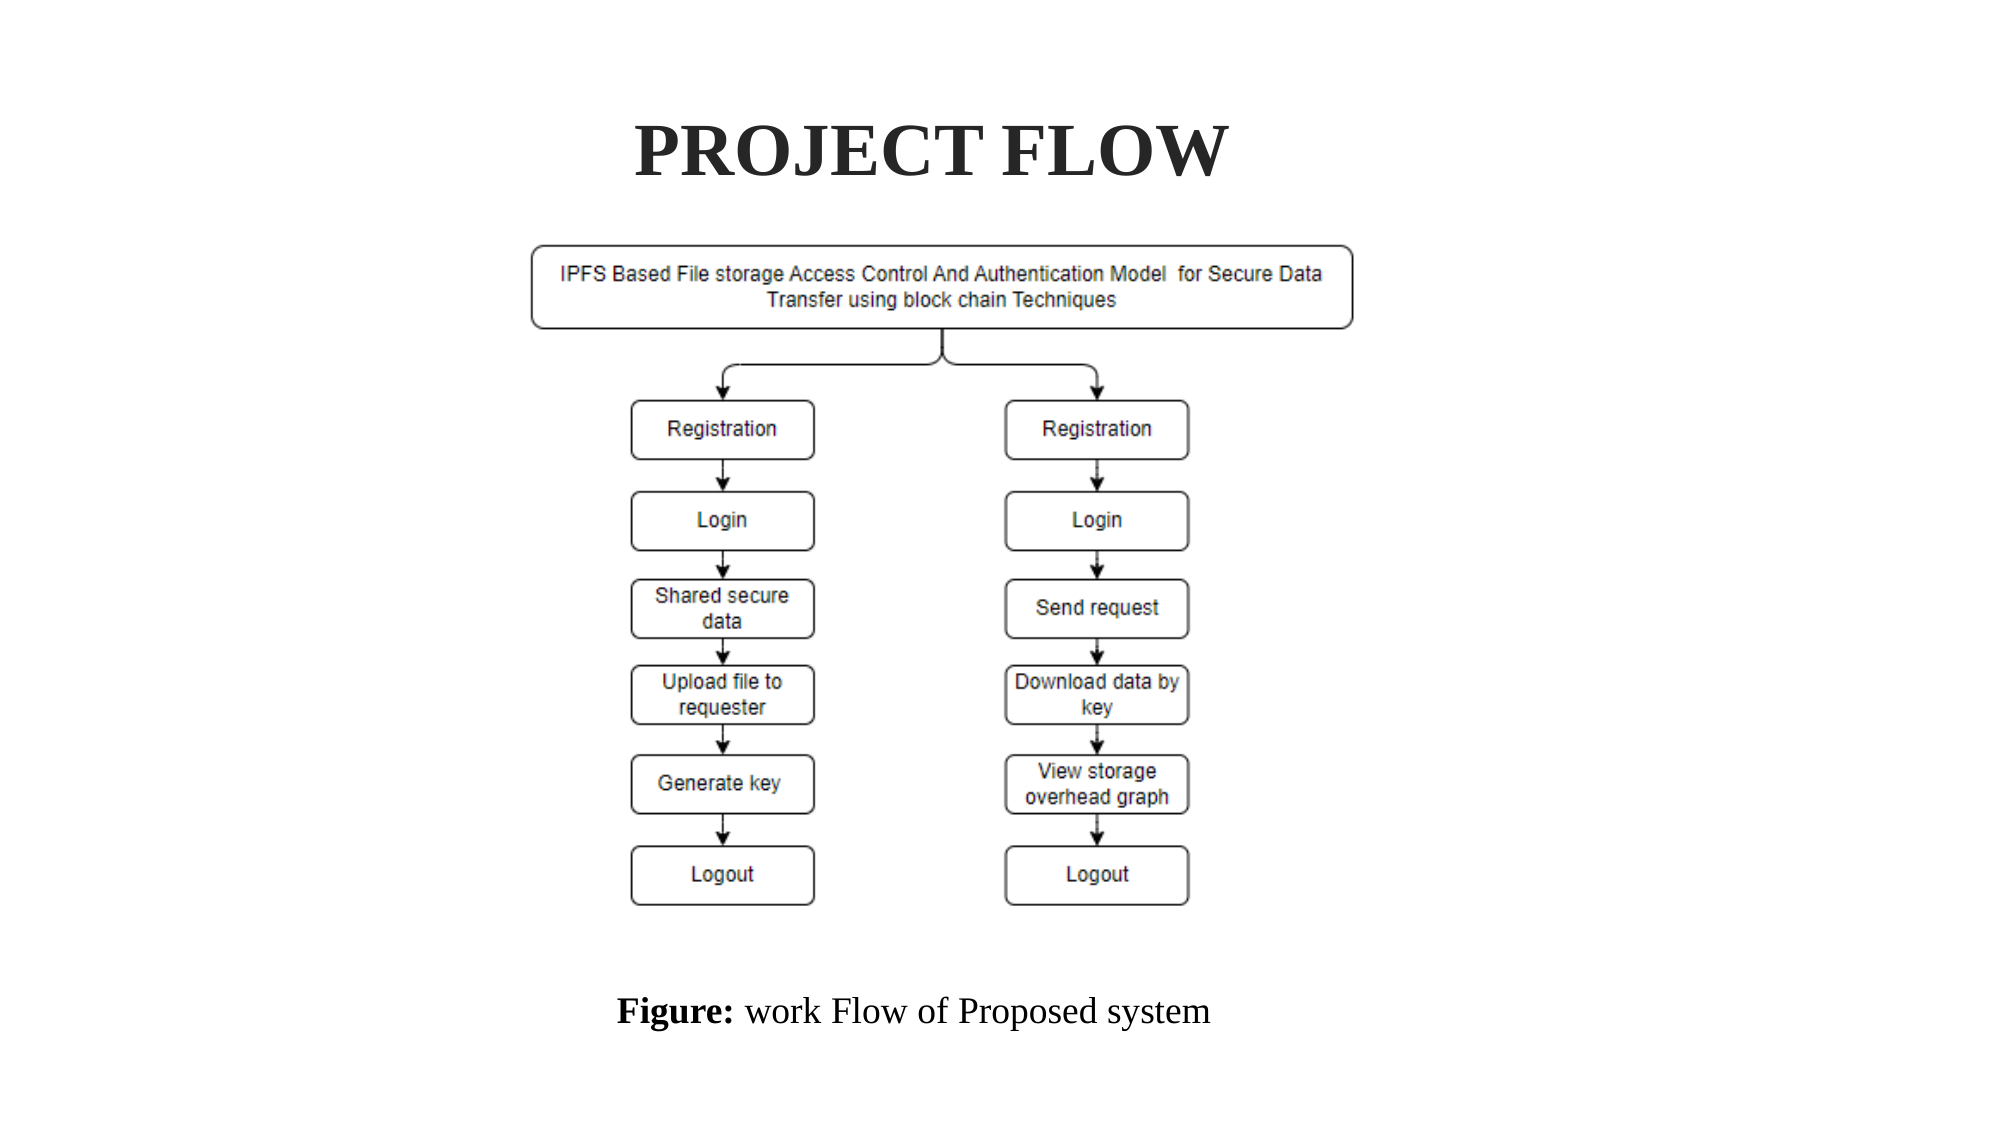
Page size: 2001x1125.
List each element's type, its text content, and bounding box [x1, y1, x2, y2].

picture [509, 223, 1371, 950]
text_box Figure: work Flow of Proposed system [509, 978, 1319, 1084]
text_box PROJECT FLOW [208, 93, 1620, 224]
